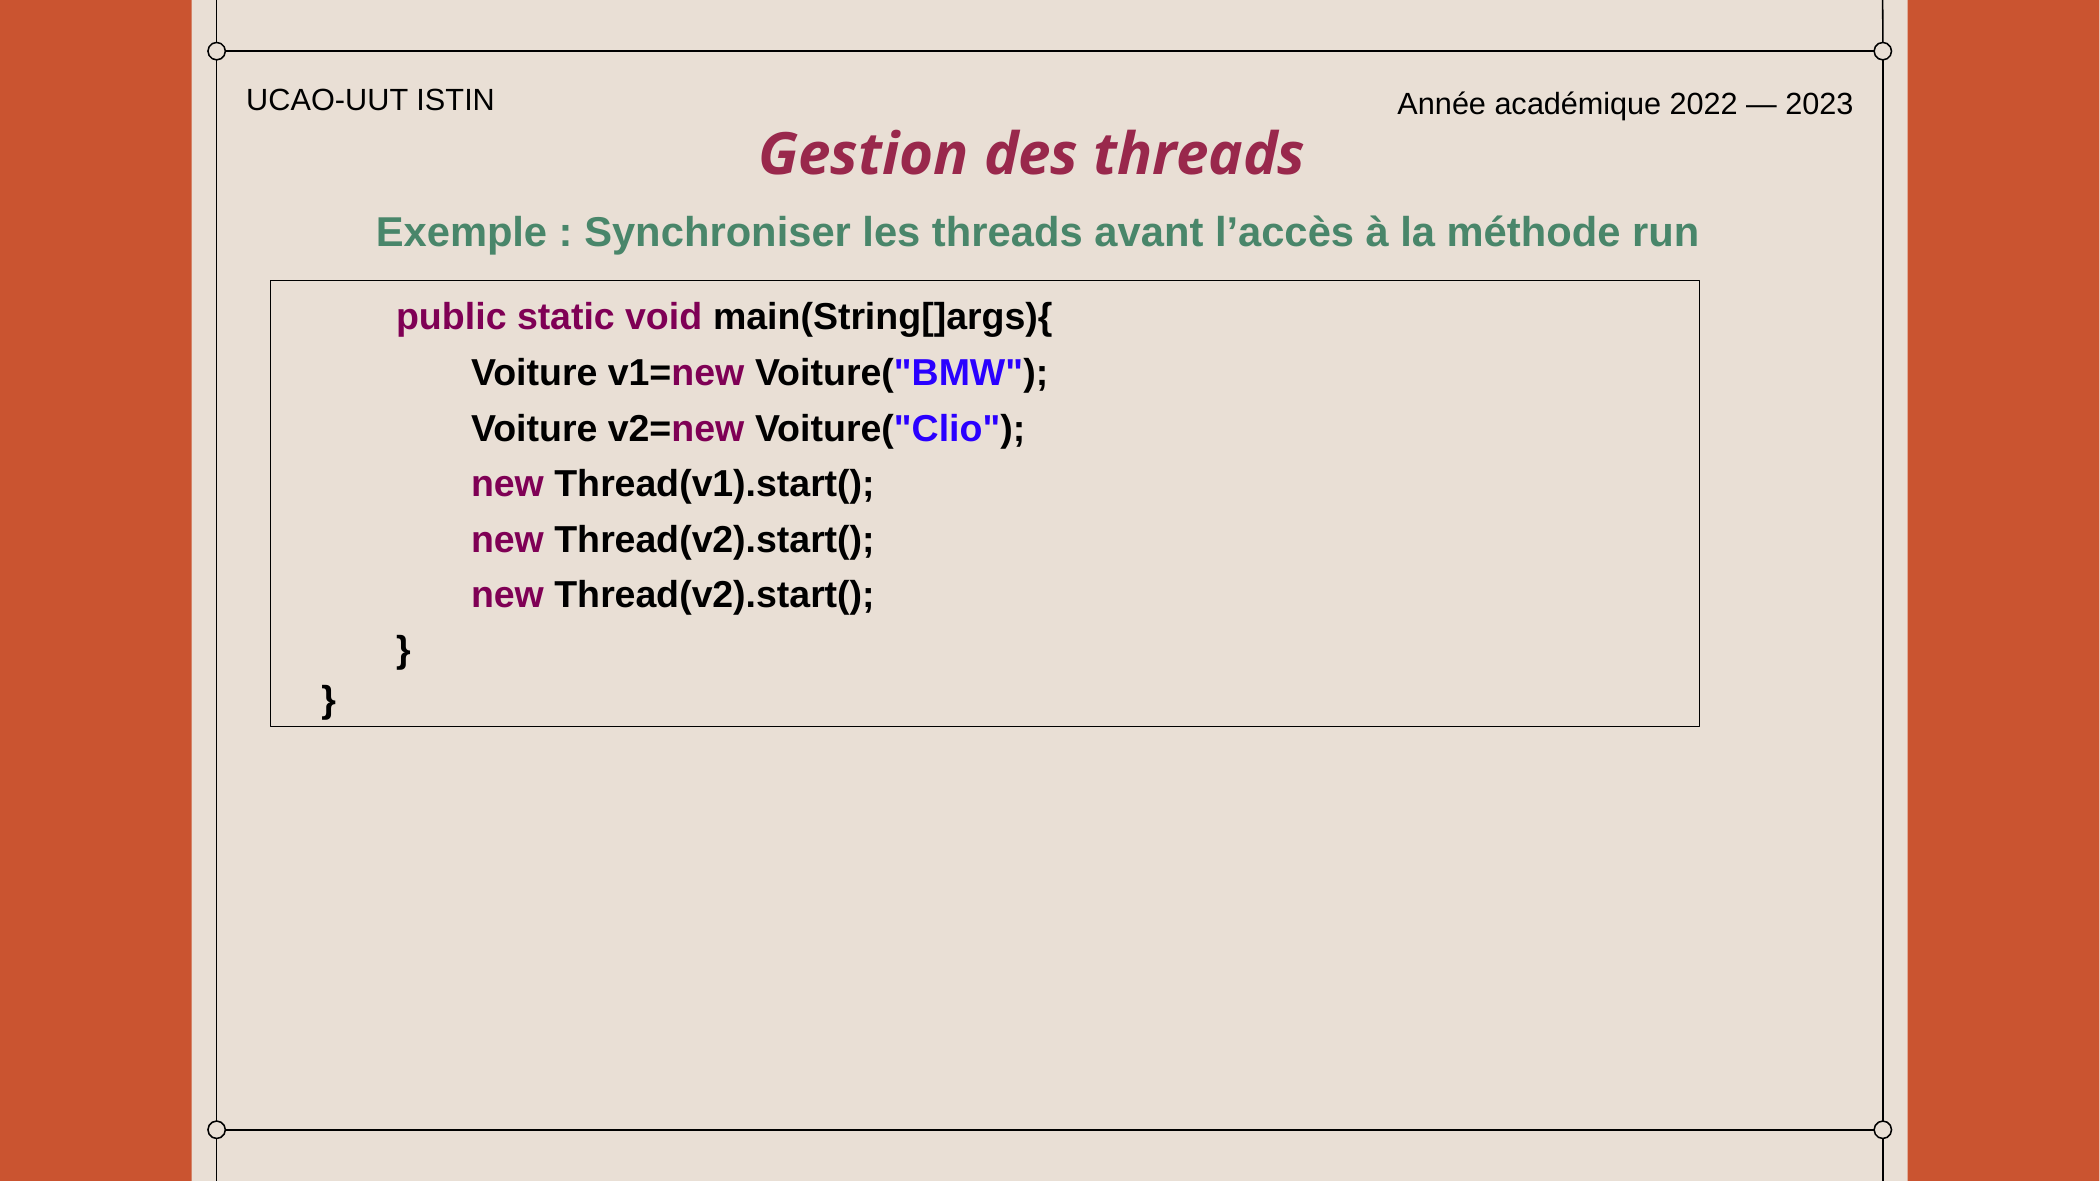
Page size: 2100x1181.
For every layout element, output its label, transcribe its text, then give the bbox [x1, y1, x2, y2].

subtitle Année académique 2022 — 2023 [1340, 65, 1872, 130]
text_box Exemple : Synchroniser les threads avant l’accès à la méthode run [282, 197, 1805, 262]
text_box Gestion des threads [258, 108, 1805, 194]
subtitle UCAO-UUT ISTIN [227, 61, 599, 126]
text_box public static void main(String[]args){ Voiture v1=new Voiture("BMW"); Voiture v2=new Voiture("Clio"); new Thread(v1).start(); new Thread(v2).start(); new Thread(v2).start(); } } [270, 280, 1700, 727]
